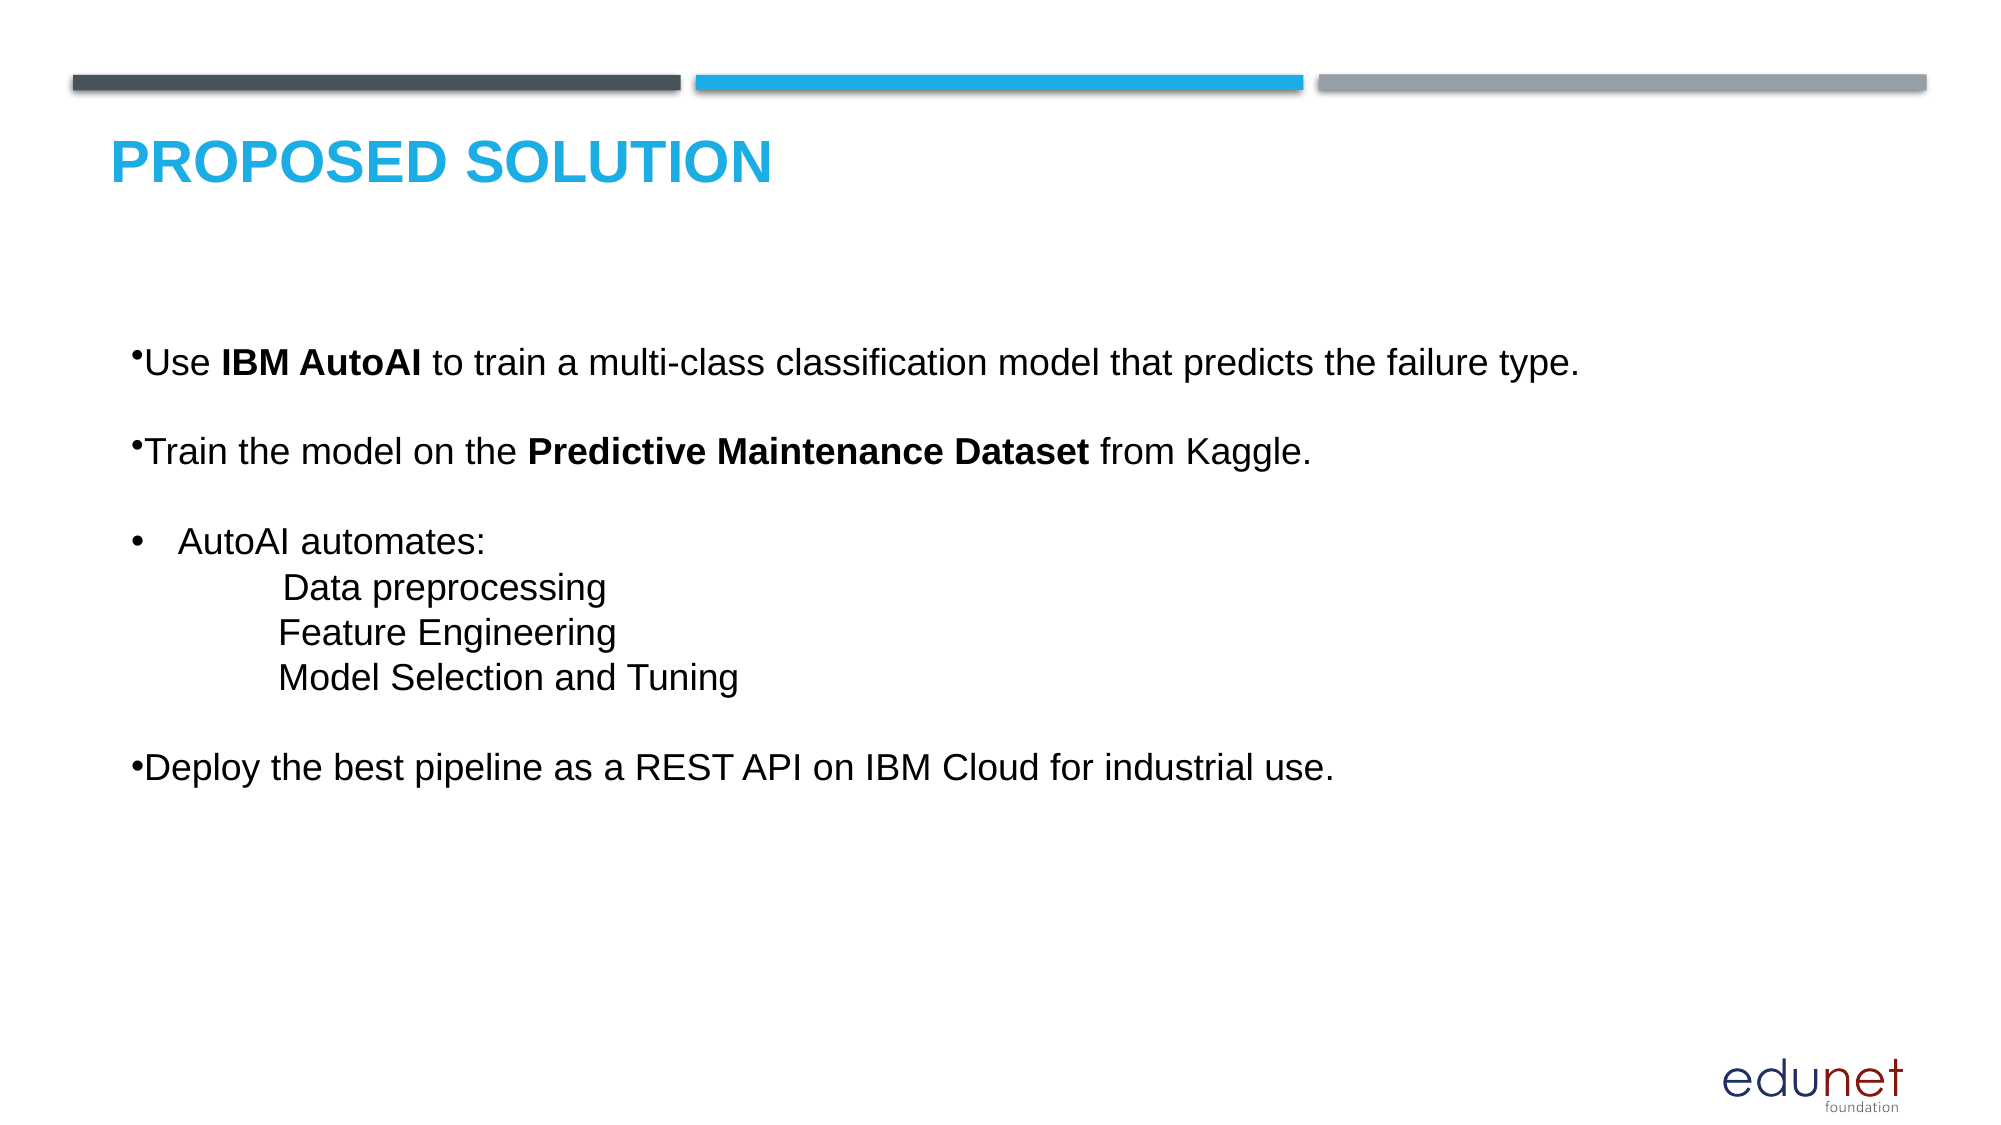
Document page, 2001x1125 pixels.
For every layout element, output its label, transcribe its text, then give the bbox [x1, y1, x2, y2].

picture [1719, 1056, 1905, 1116]
title Proposed Solution [95, 115, 1905, 203]
text_box Use IBM AutoAI to train a multi-class classification model that predicts the failure type. Train the model on the Predictive Maintenance Dataset from Kaggle. AutoAI automates: Data preprocessing Feature Engineering Model Selection and Tuning Deploy the best pipeline as a REST API on IBM Cloud for industrial use. [116, 330, 1841, 795]
